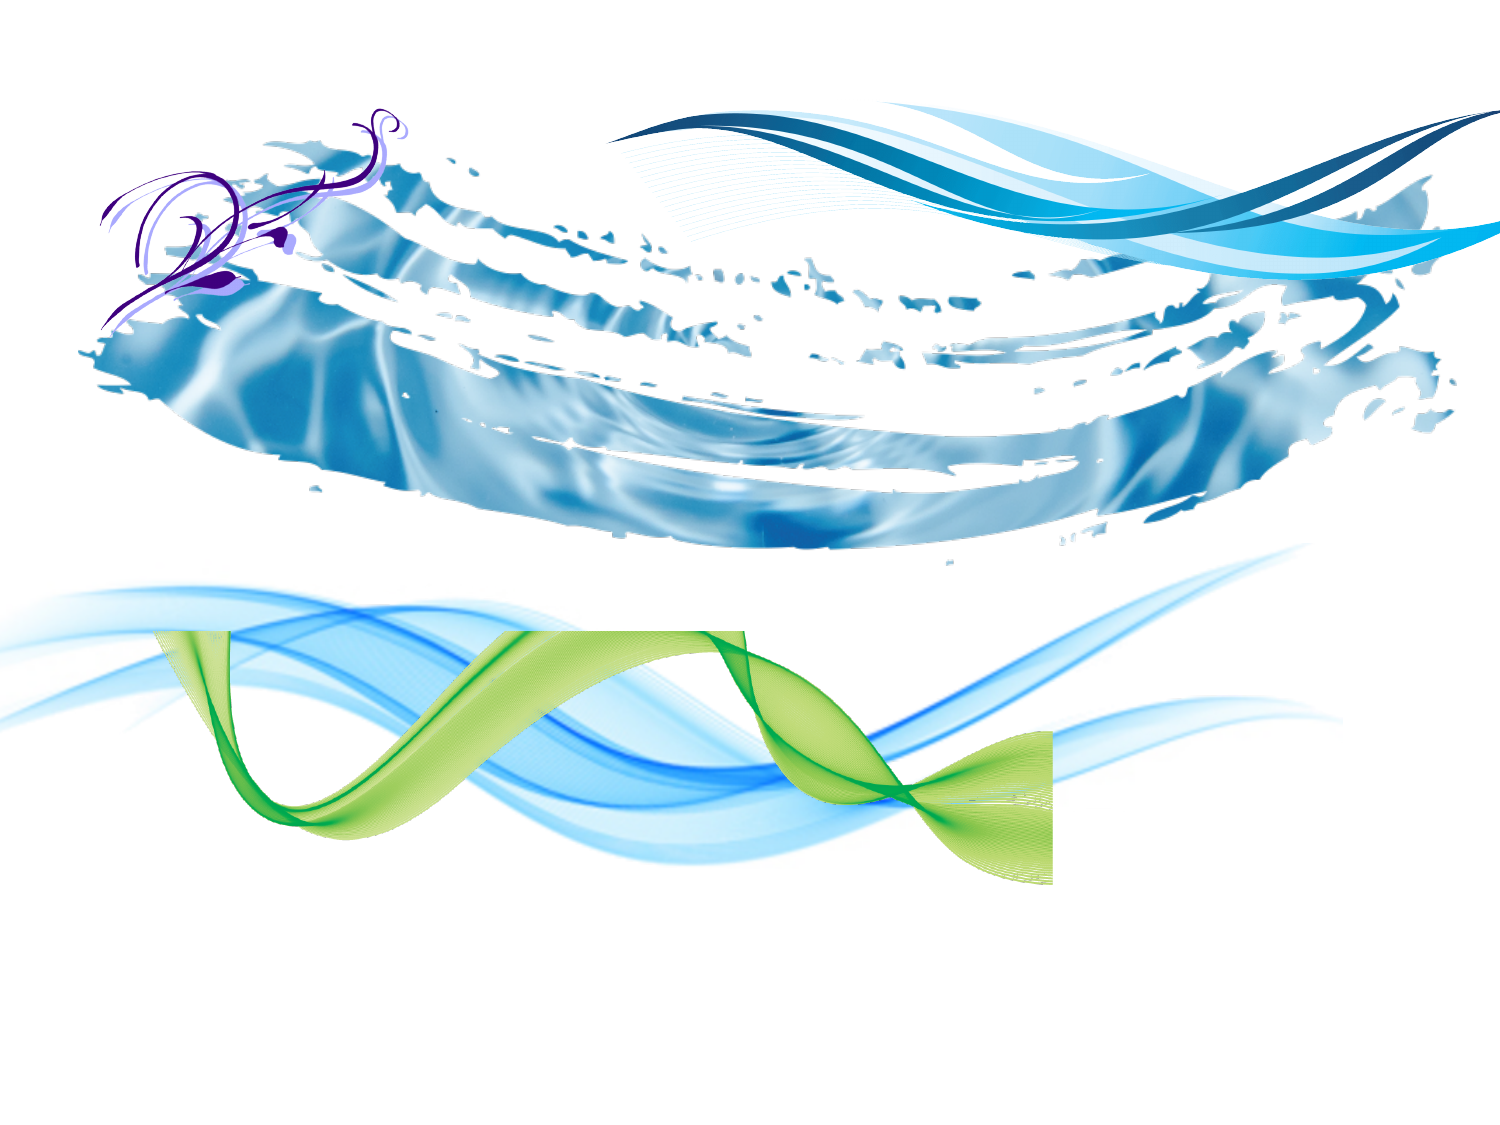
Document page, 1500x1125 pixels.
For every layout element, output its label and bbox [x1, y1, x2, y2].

picture [0, 12, 1500, 907]
